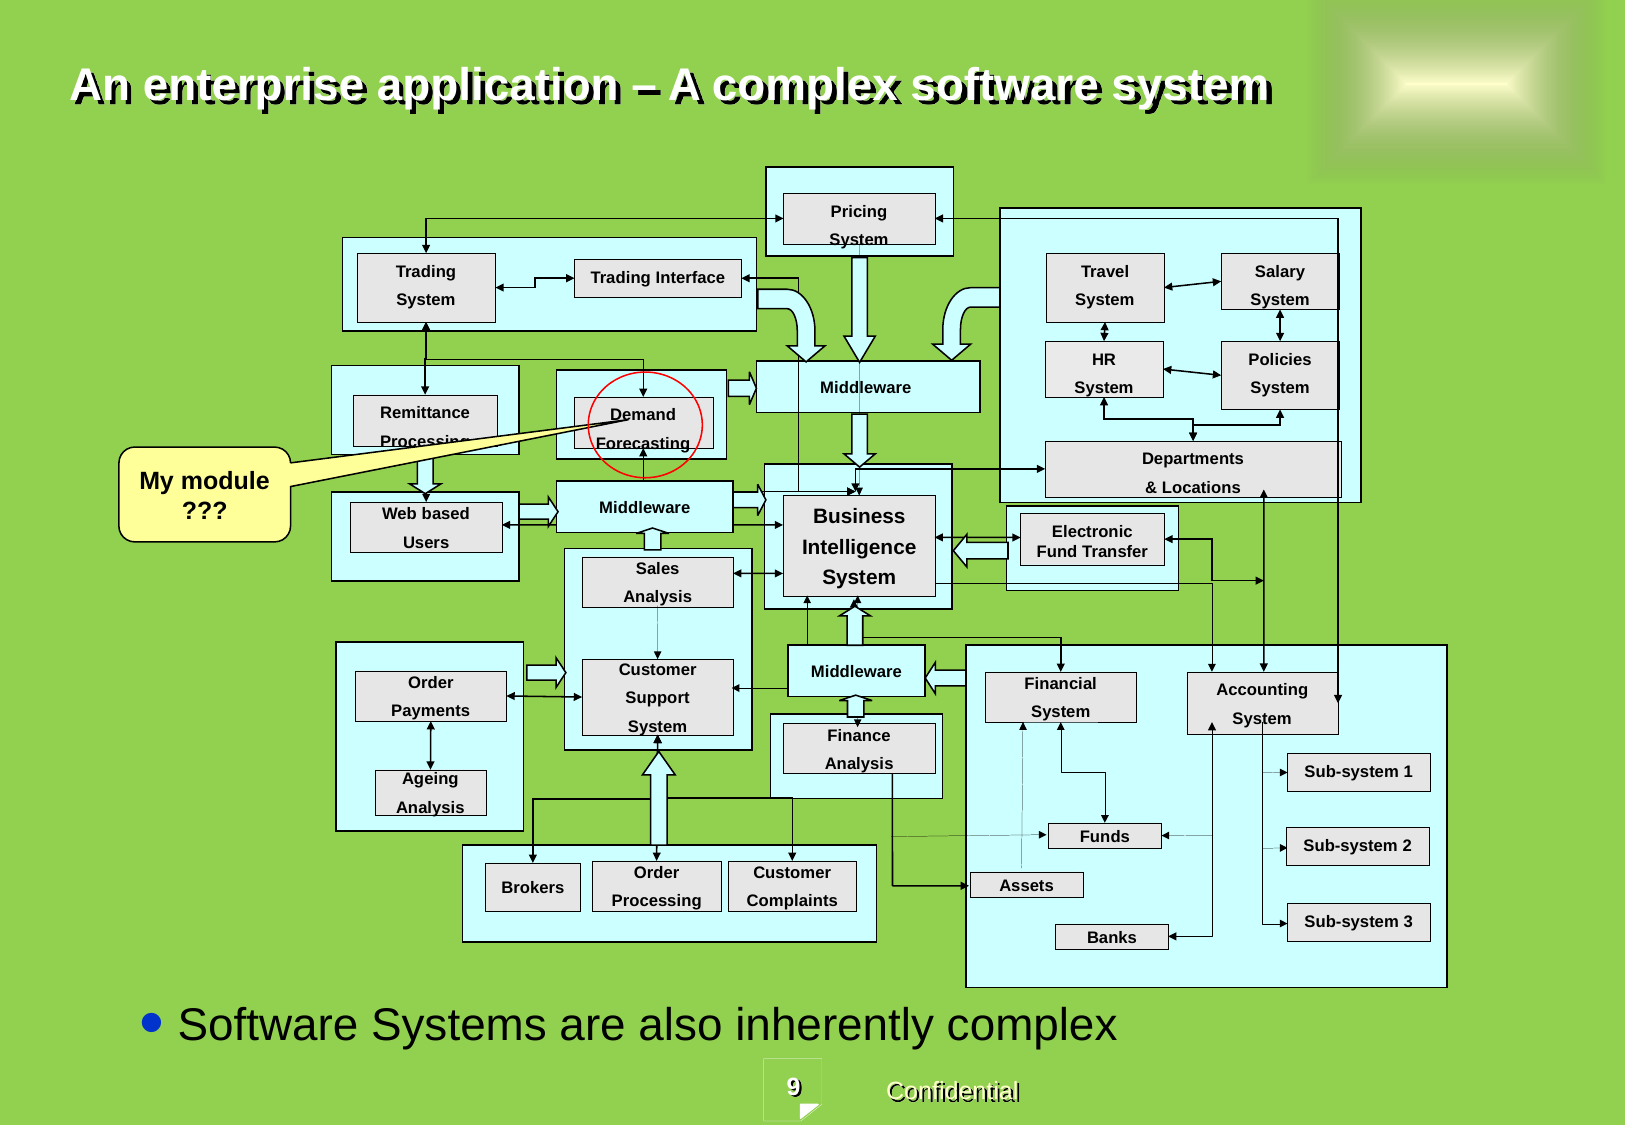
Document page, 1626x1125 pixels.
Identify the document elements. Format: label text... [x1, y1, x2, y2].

slide_number 9 [724, 1066, 863, 1125]
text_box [118, 163, 1588, 1058]
title An enterprise application – A complex software system [54, 2, 1380, 162]
